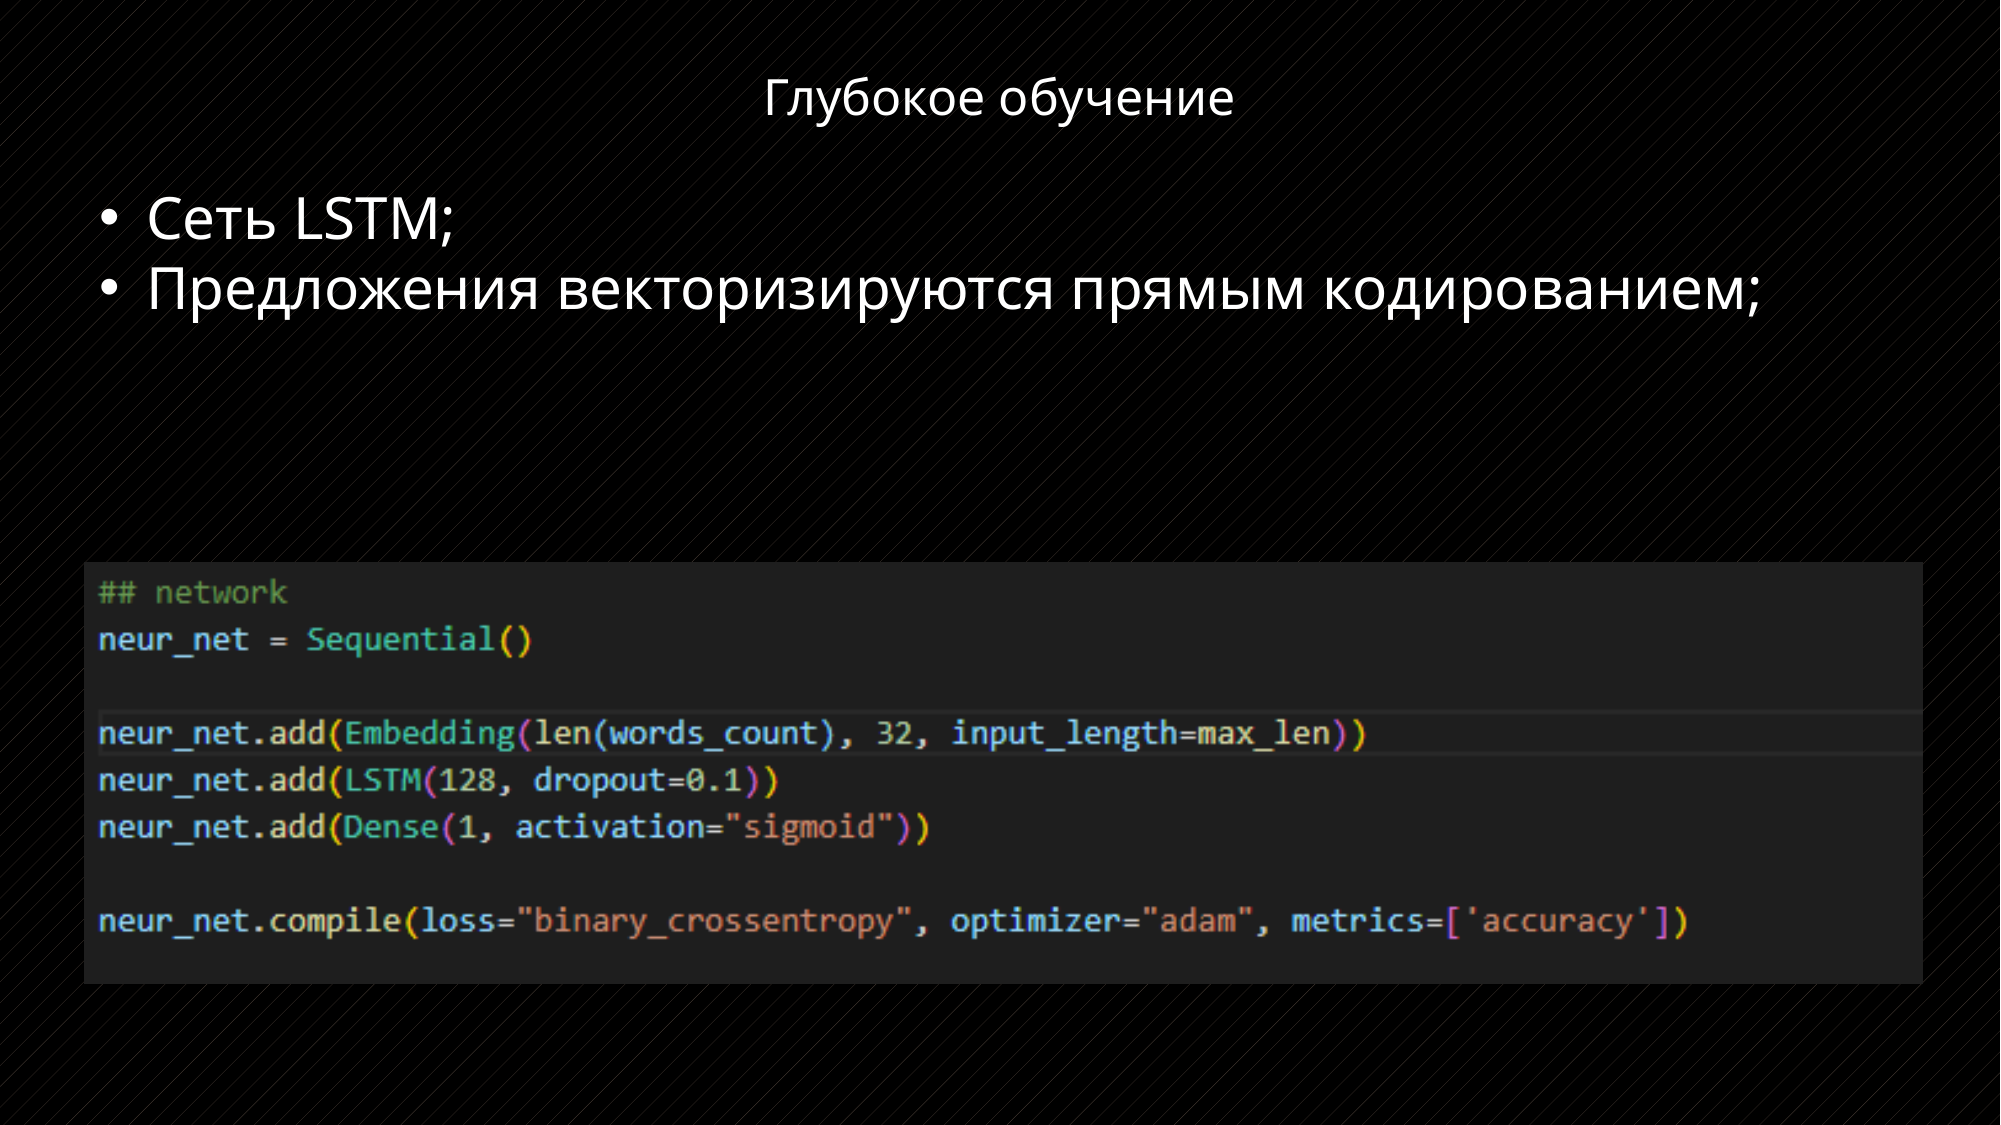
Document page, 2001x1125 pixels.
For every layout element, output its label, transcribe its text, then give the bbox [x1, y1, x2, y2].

text_box Глубокое обучение [381, 58, 1619, 133]
picture [84, 562, 1923, 984]
text_box Сеть LSTM; Предложения векторизируются прямым кодированием; [84, 174, 1916, 329]
